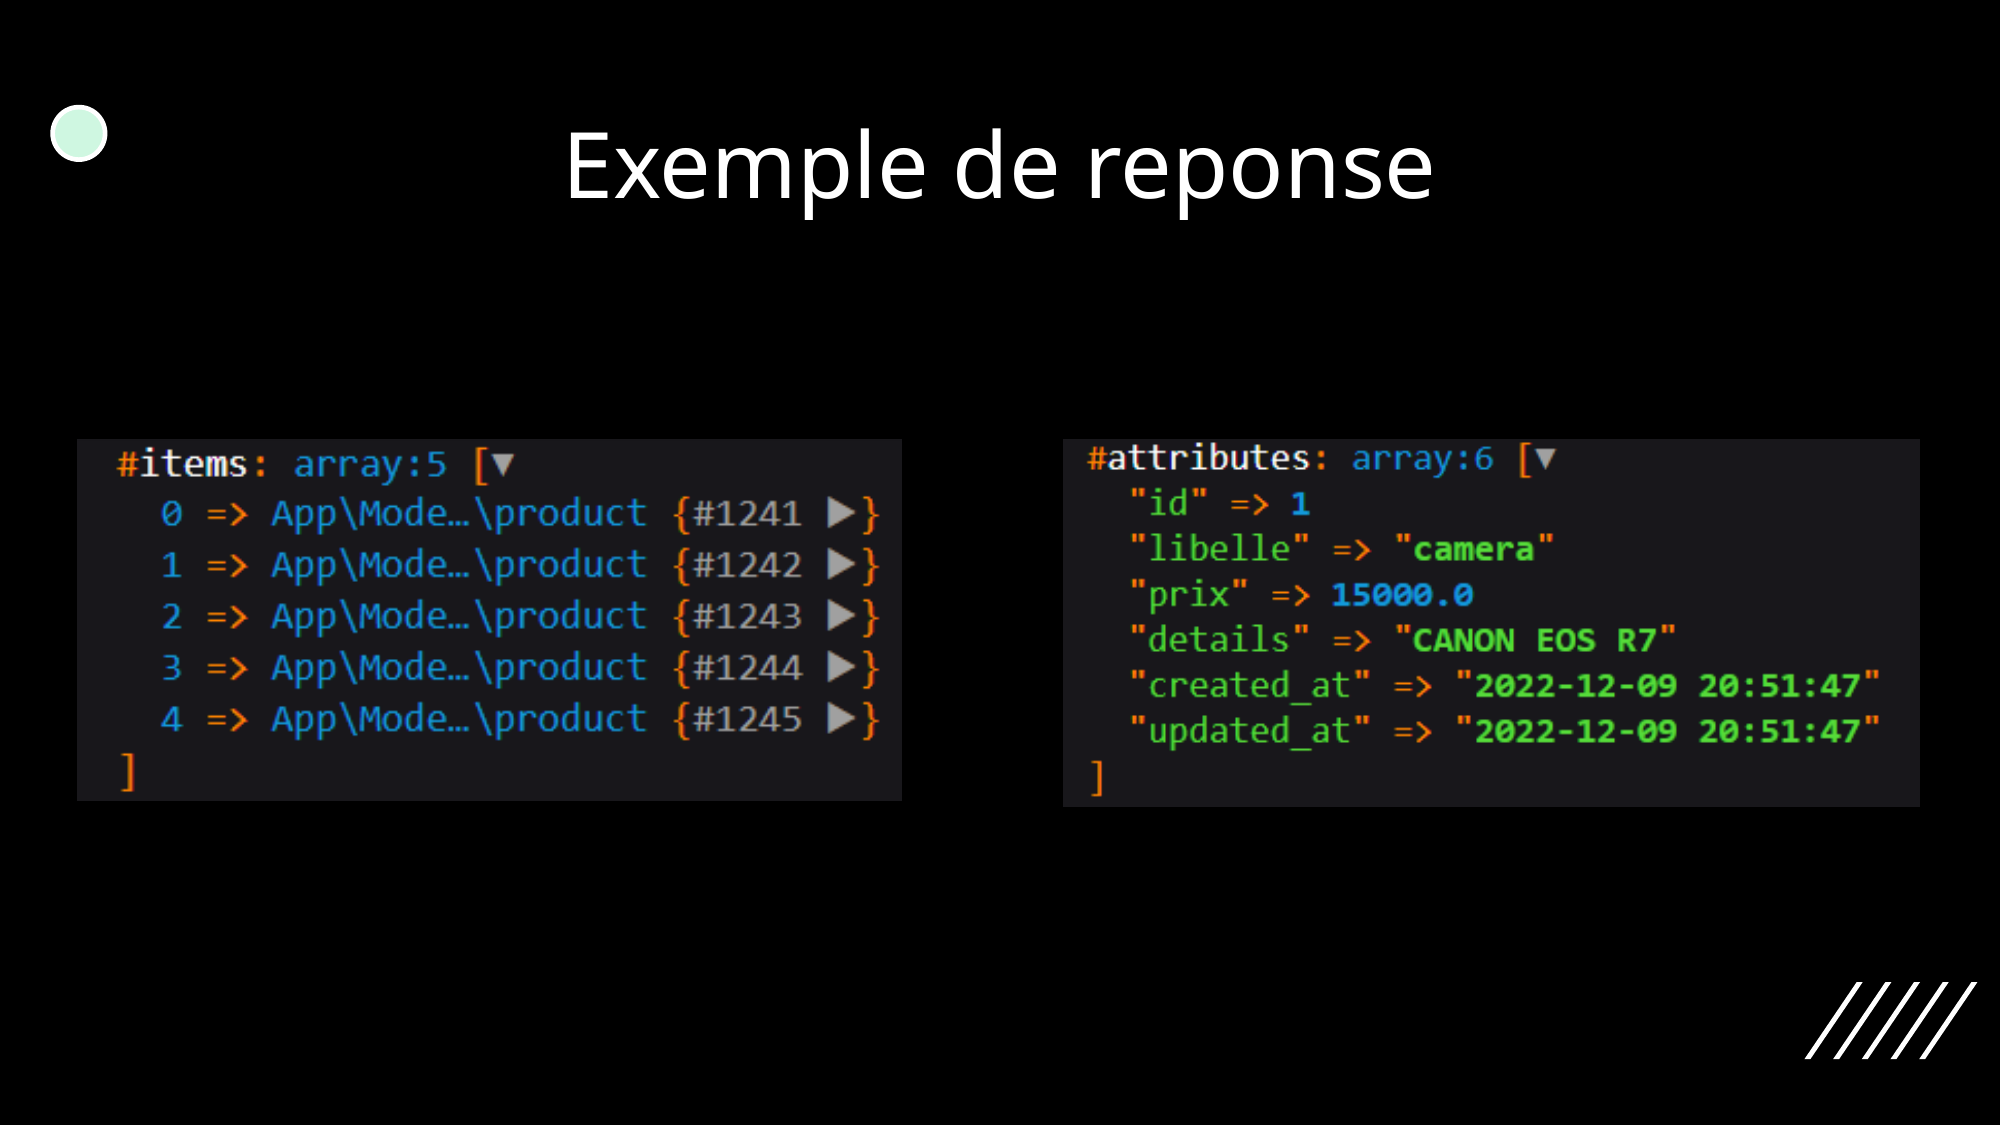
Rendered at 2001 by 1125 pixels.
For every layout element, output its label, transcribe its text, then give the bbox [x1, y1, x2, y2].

title Exemple de reponse [137, 59, 1863, 278]
picture [1063, 439, 1920, 807]
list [77, 439, 902, 801]
